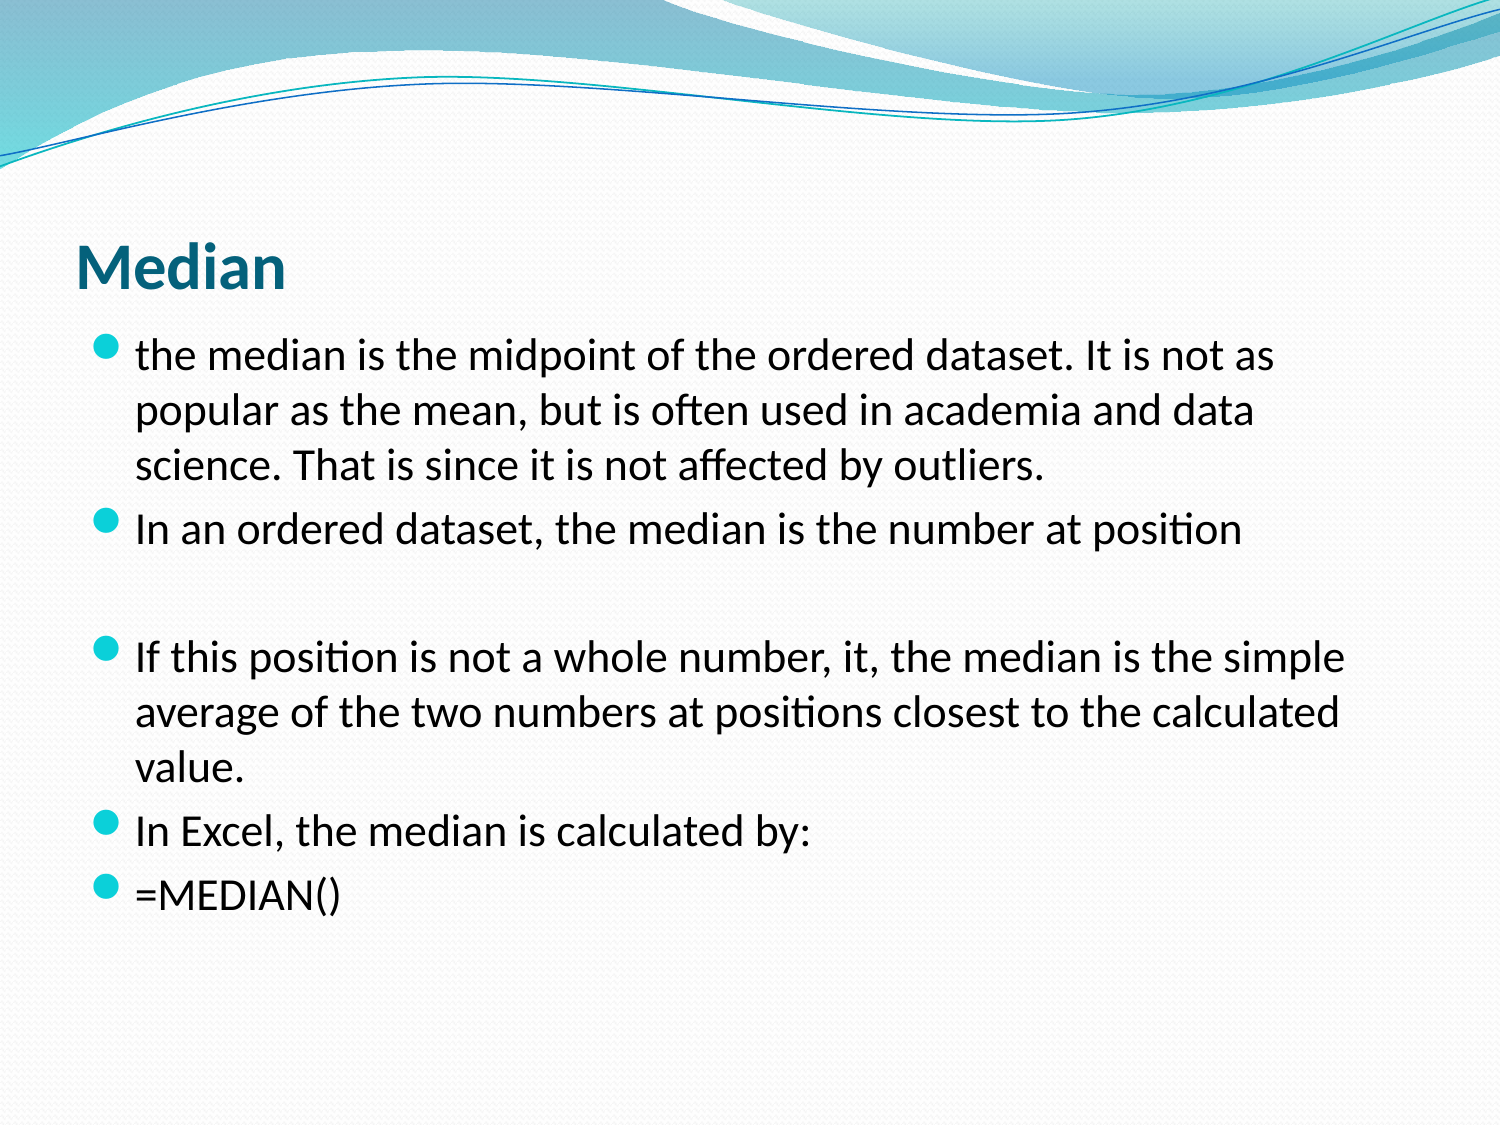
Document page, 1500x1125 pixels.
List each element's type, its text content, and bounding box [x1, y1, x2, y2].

title Median [75, 115, 1425, 303]
list the median is the midpoint of the ordered dataset. It is not as popular as the mean, but is often used in academia and data science. That is since it is not affected by outliers. In an ordered dataset, the median is the number at position If this position is not a whole number, it, the median is the simple average of the two numbers at positions closest to the calculated value. In Excel, the median is calculated by: =MEDIAN() [75, 317, 1425, 1038]
